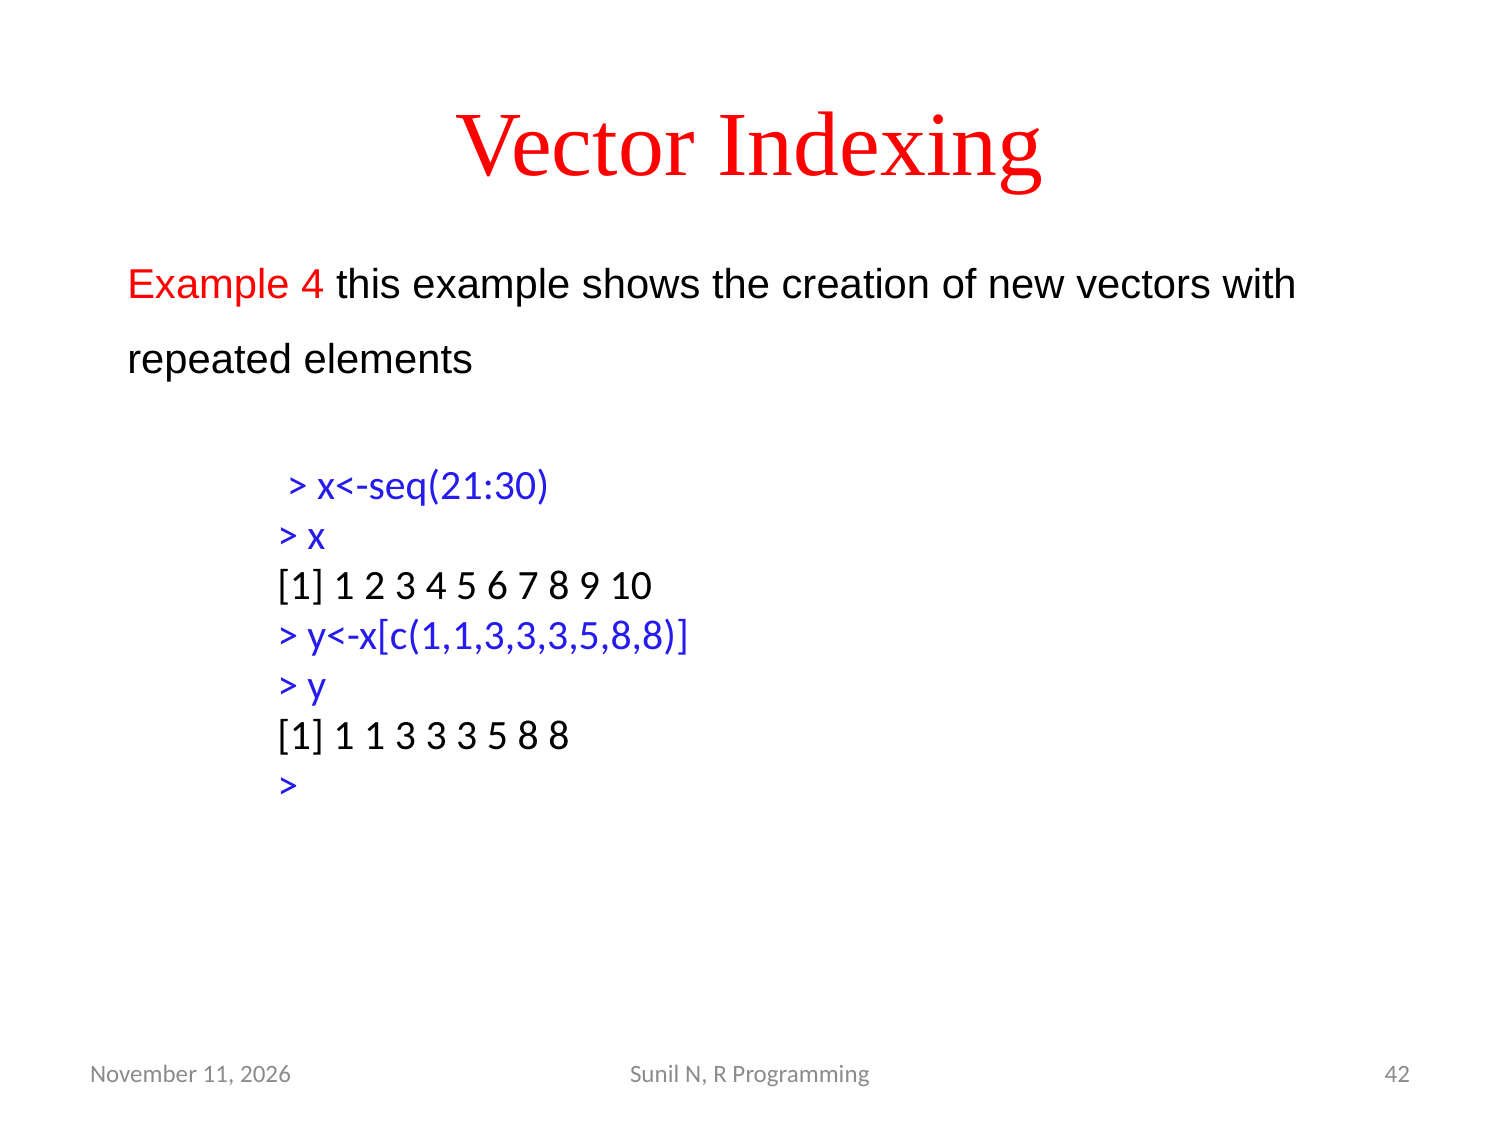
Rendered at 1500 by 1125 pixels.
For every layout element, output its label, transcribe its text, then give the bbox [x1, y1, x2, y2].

text_box Example 4 this example shows the creation of new vectors with repeated elements > x<-seq(21:30) > x [1] 1 2 3 4 5 6 7 8 9 10 > y<-x[c(1,1,3,3,3,5,8,8)] > y [1] 1 1 3 3 3 5 8 8 > [112, 224, 1425, 890]
footer Sunil N, R Programming [512, 1042, 988, 1103]
title Vector Indexing [75, 45, 1425, 233]
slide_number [75, 1042, 425, 1103]
slide_number 42 [1074, 1042, 1425, 1103]
